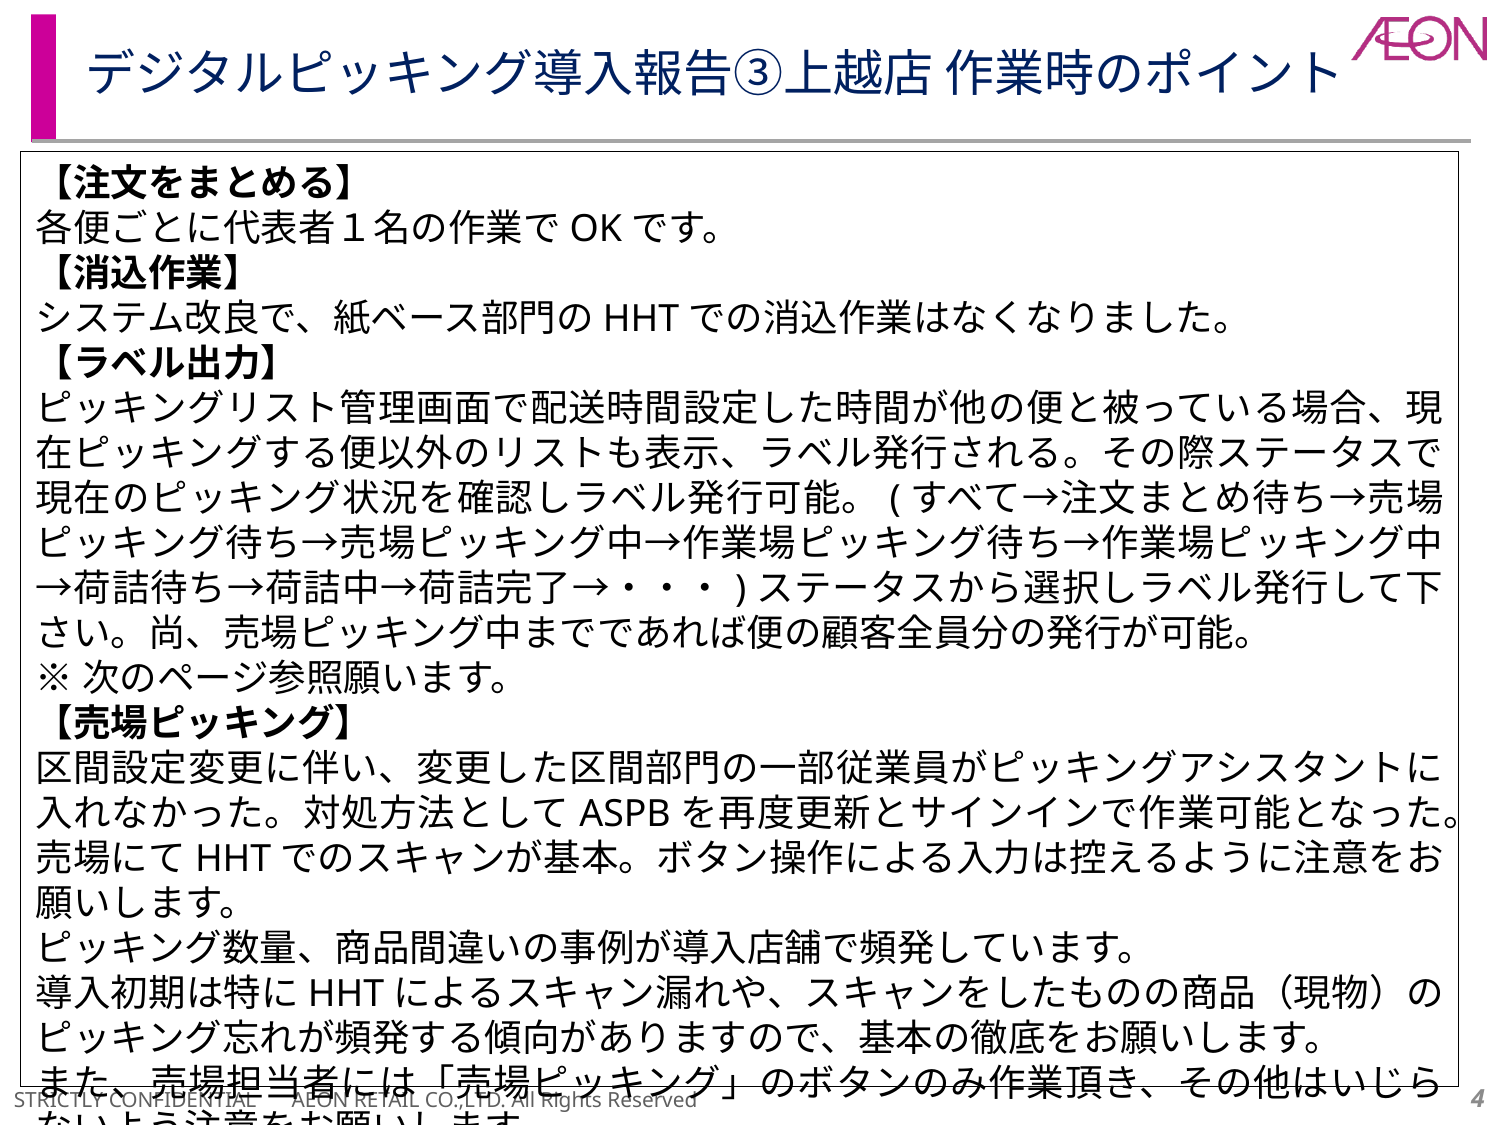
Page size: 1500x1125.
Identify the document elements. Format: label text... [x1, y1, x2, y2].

text_box 【注文をまとめる】 各便ごとに代表者１名の作業でOKです。 【消込作業】 システム改良で、紙ベース部門のHHTでの消込作業はなくなりました。 【ラベル出力】 ピッキングリスト管理画面で配送時間設定した時間が他の便と被っている場合、現在ピッキングする便以外のリストも表示、ラベル発行される。その際ステータスで現在のピッキング状況を確認しラベル発行可能。(すべて→注文まとめ待ち→売場ピッキング待ち→売場ピッキング中→作業場ピッキング待ち→作業場ピッキング中→荷詰待ち→荷詰中→荷詰完了→・・・)ステータスから選択しラベル発行して下さい。尚、売場ピッキング中までであれば便の顧客全員分の発行が可能。 ※次のページ参照願います。 【売場ピッキング】 区間設定変更に伴い、変更した区間部門の一部従業員がピッキングアシスタントに入れなかった。対処方法としてASPBを再度更新とサインインで作業可能となった。 売場にてHHTでのスキャンが基本。ボタン操作による入力は控えるように注意をお願いします。 ピッキング数量、商品間違いの事例が導入店舗で頻発しています。 導入初期は特にHHTによるスキャン漏れや、スキャンをしたものの商品（現物）のピッキング忘れが頻発する傾向がありますので、基本の徹底をお願いします。 また、売場担当者には「売場ピッキング」のボタンのみ作業頂き、その他はいじらないよう注意をお願いします。 [20, 151, 1459, 1087]
picture [1349, 0, 1489, 77]
slide_number 4 [1101, 1086, 1500, 1112]
text_box デジタルピッキング導入報告③上越店 作業時のポイント [70, 12, 1388, 138]
